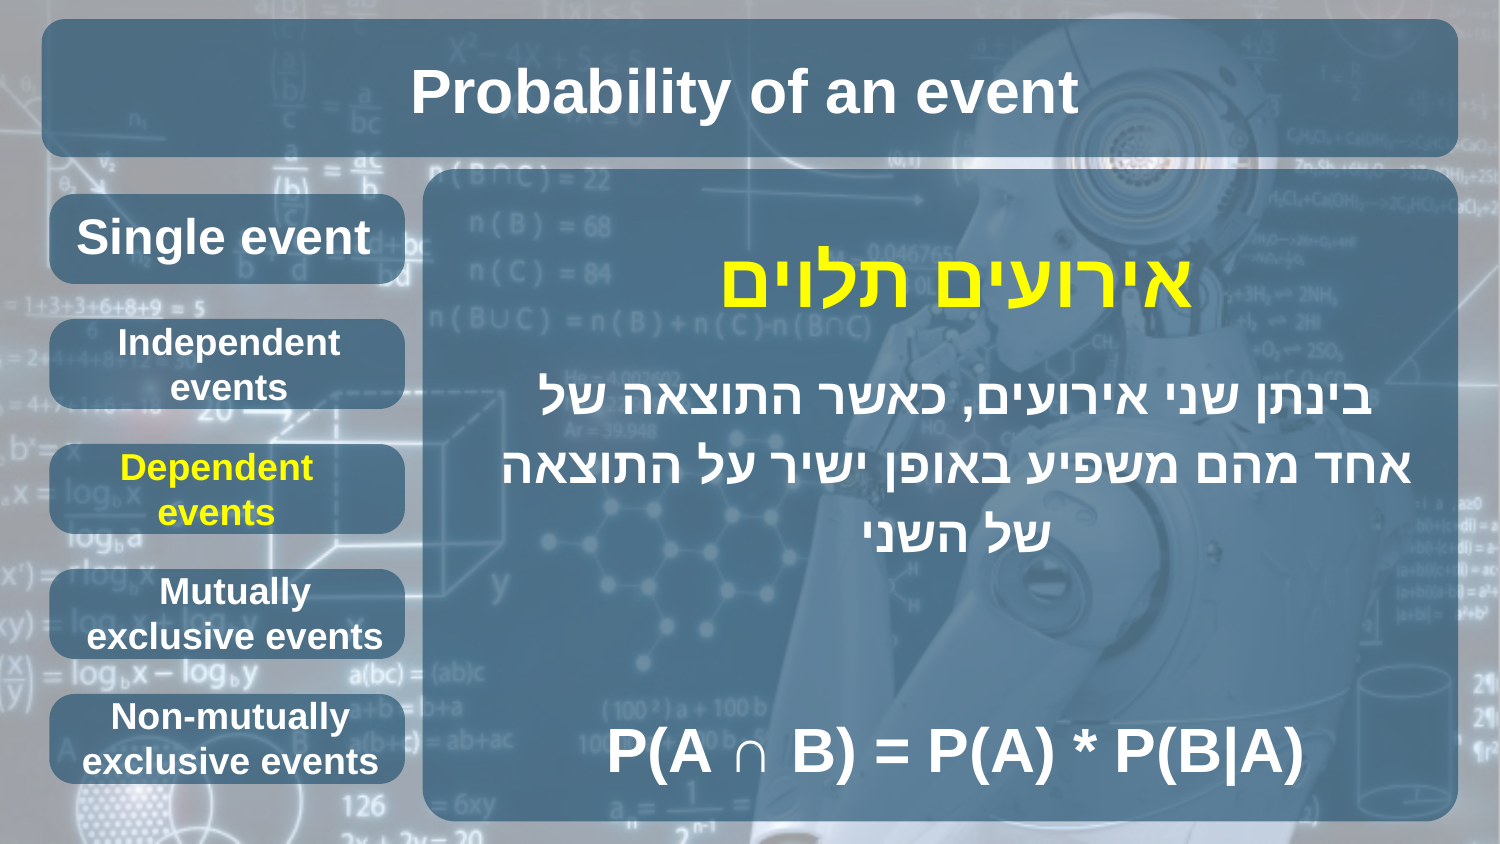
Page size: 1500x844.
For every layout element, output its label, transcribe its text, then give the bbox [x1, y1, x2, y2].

text_box Single event [34, 189, 414, 284]
picture [0, 0, 1500, 844]
text_box Probability of an event [58, 25, 1431, 152]
text_box Dependent events [59, 427, 374, 534]
text_box Non-mutually exclusive events [47, 677, 415, 772]
text_box Independent events [72, 302, 387, 409]
text_box Mutually exclusive events [59, 552, 411, 647]
list אירועים תלוים בינתן שני אירועים, כאשר התוצאה של אחד מהם משפיע באופן ישיר על התוצאה של השני P(A ∩ B) = P(A) * P(B|A) [483, 204, 1430, 787]
